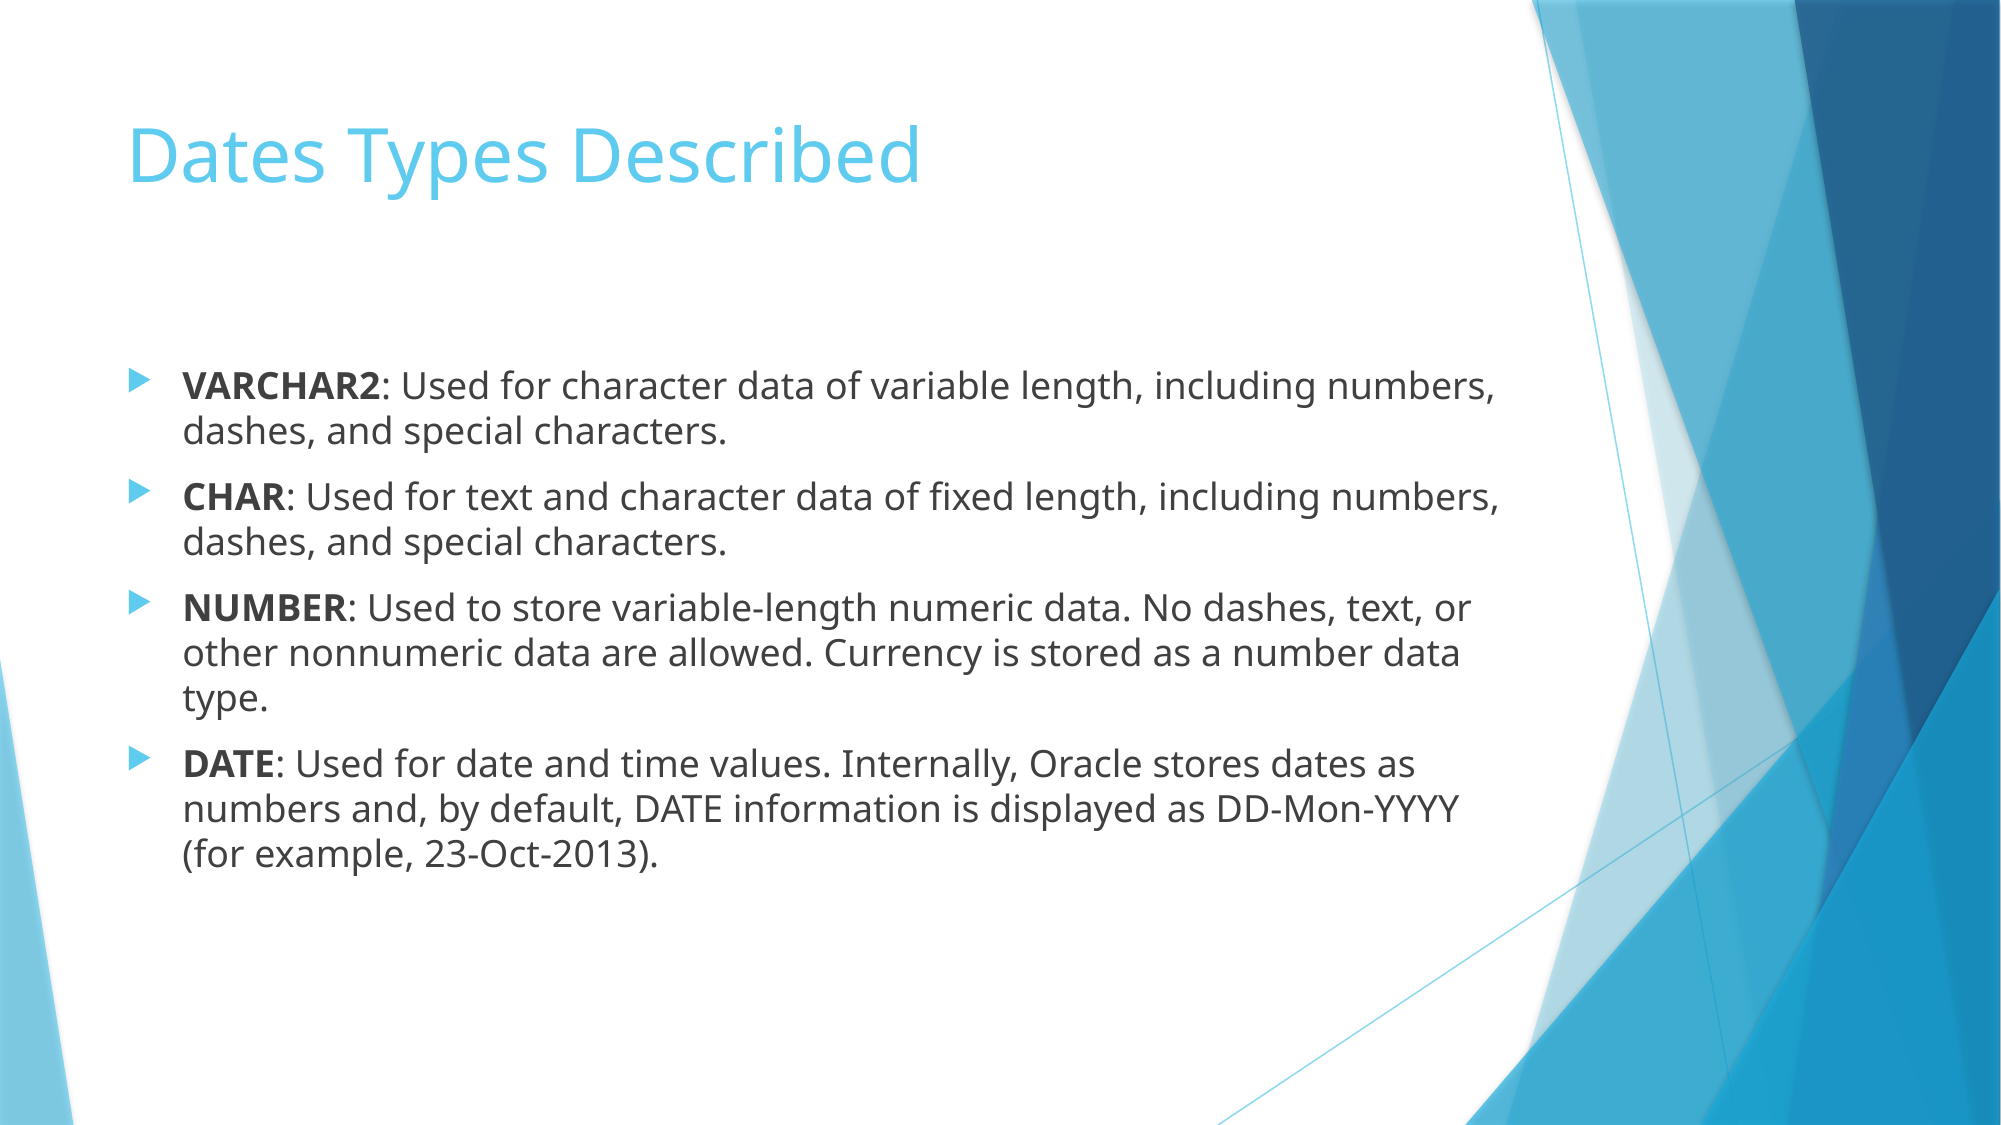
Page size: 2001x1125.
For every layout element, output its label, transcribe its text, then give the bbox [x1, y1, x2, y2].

title Dates Types Described [111, 99, 1522, 317]
list VARCHAR2: Used for character data of variable length, including numbers, dashes, and special characters. CHAR: Used for text and character data of fixed length, including numbers, dashes, and special characters. NUMBER: Used to store variable-length numeric data. No dashes, text, or other nonnumeric data are allowed. Currency is stored as a number data type. DATE: Used for date and time values. Internally, Oracle stores dates as numbers and, by default, DATE information is displayed as DD-Mon-YYYY (for example, 23-Oct-2013). [111, 354, 1522, 992]
